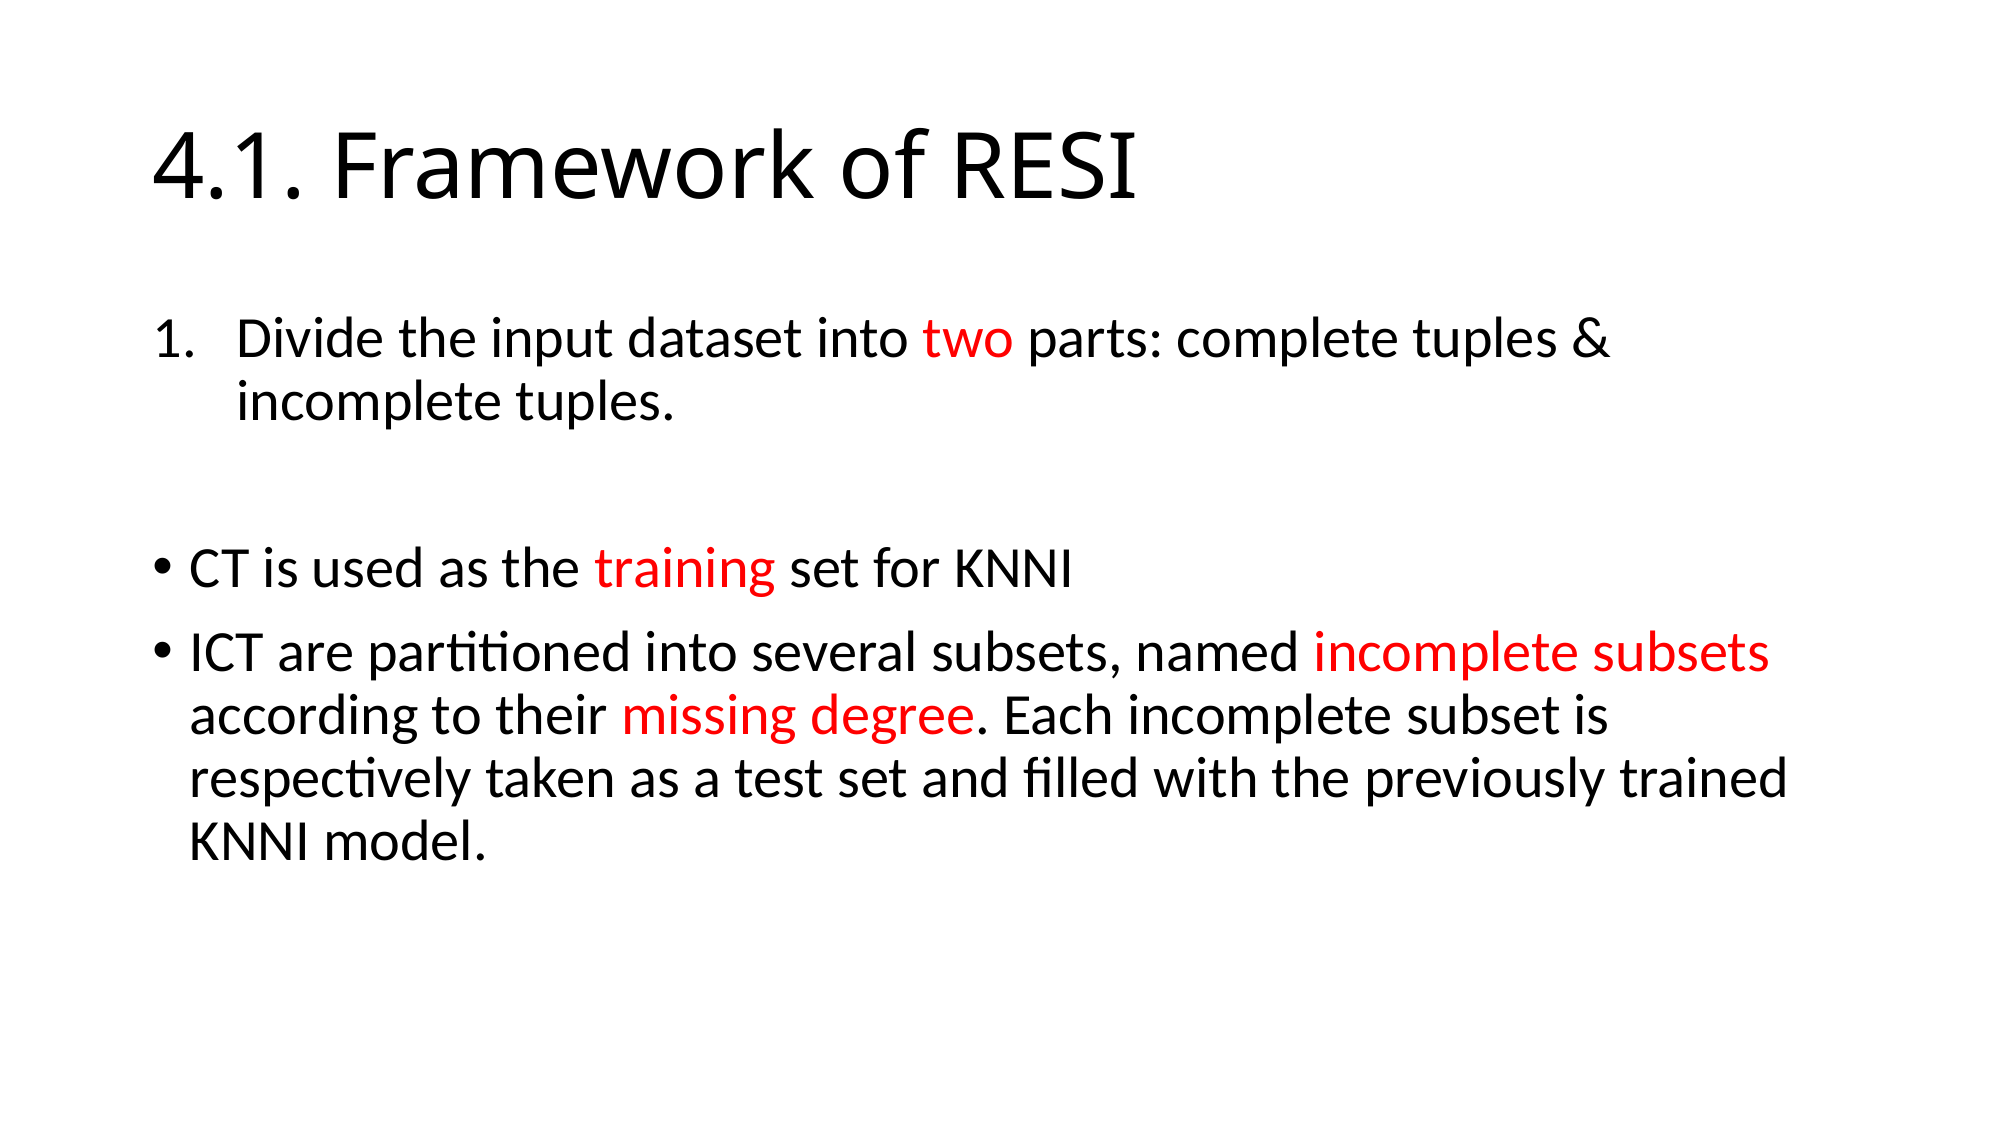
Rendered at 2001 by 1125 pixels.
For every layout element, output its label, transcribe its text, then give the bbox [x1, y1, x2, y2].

title 4.1. Framework of RESI [137, 59, 1863, 278]
list Divide the input dataset into two parts: complete tuples & incomplete tuples. CT is used as the training set for KNNI ICT are partitioned into several subsets, named incomplete subsets according to their missing degree. Each incomplete subset is respectively taken as a test set and filled with the previously trained KNNI model. [137, 299, 1863, 1014]
